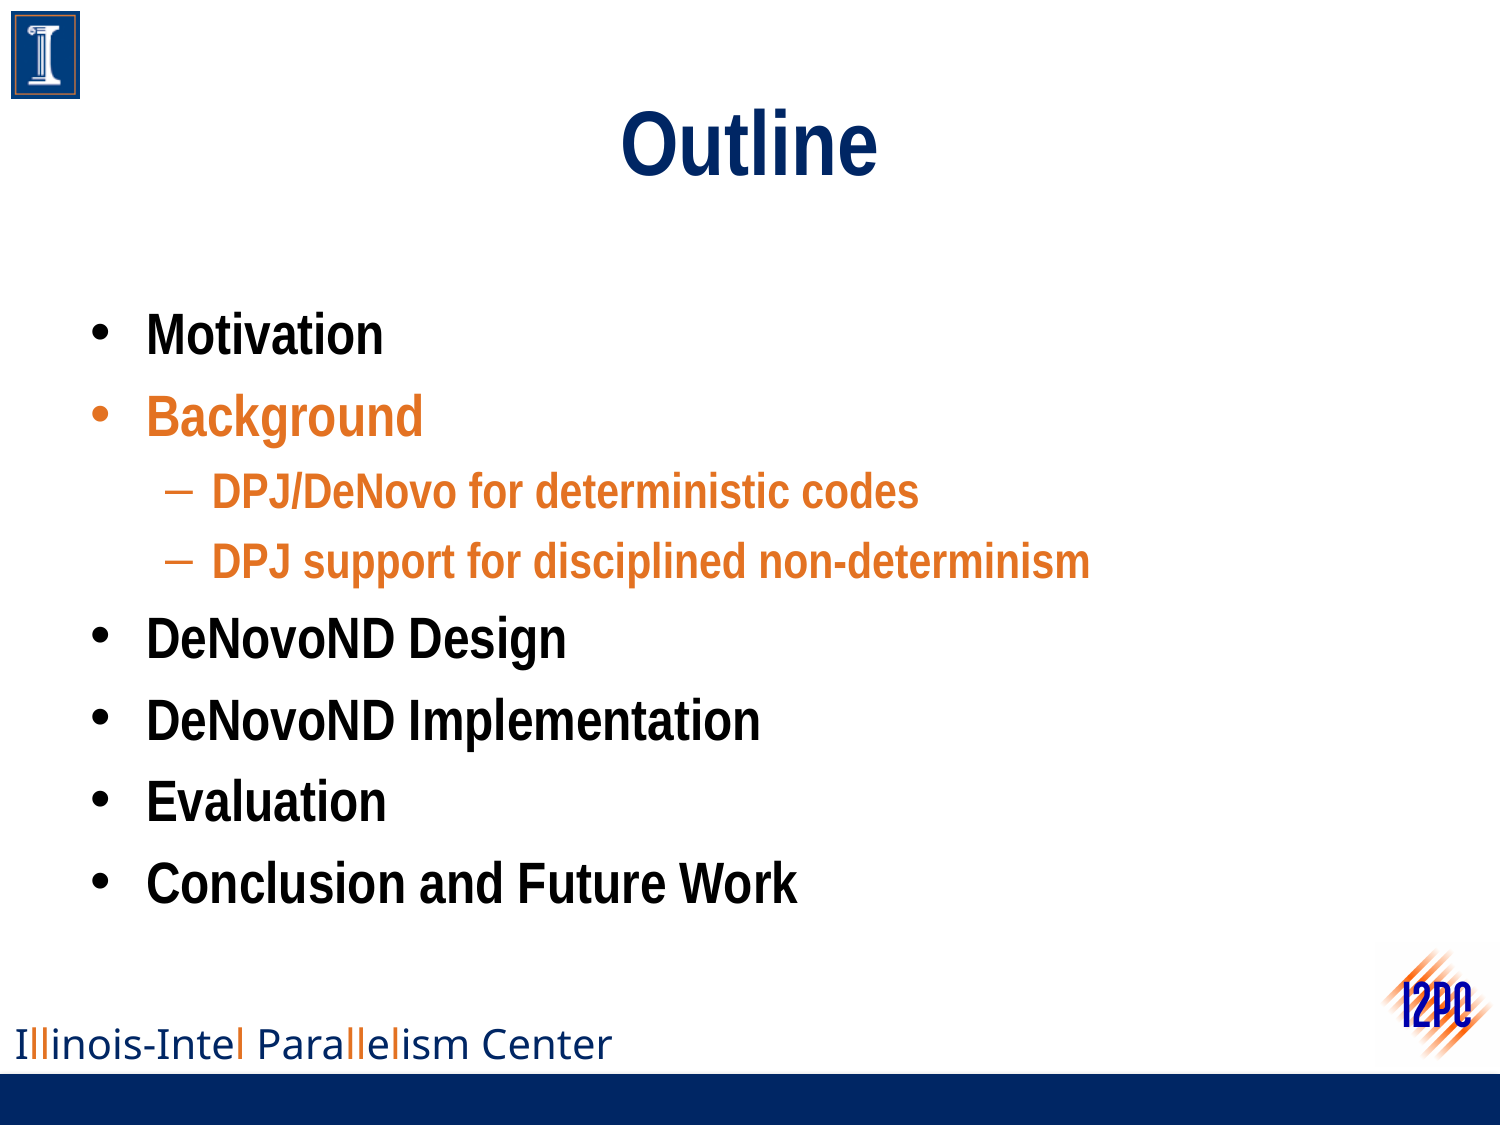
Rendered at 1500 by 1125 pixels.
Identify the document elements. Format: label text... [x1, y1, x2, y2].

title Outline [75, 45, 1425, 233]
picture [1375, 942, 1500, 1067]
picture [11, 11, 80, 99]
list Motivation Background DPJ/DeNovo for deterministic codes DPJ support for disciplined non-determinism DeNovoND Design DeNovoND Implementation Evaluation Conclusion and Future Work [75, 289, 1425, 989]
